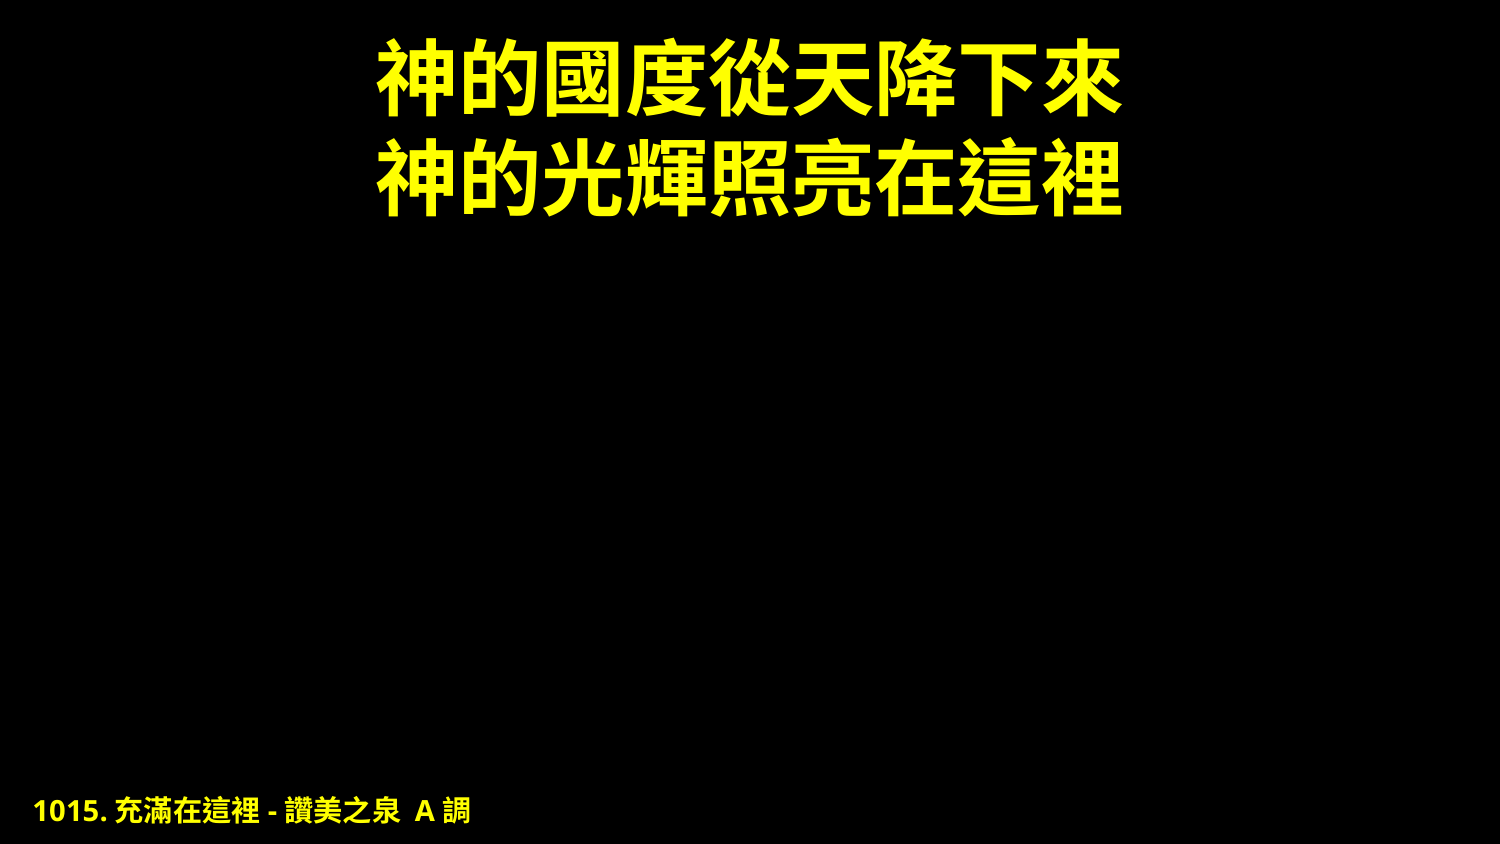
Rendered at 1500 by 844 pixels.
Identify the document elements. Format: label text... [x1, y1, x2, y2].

title 神的國度從天降下來 神的光輝照亮在這裡 [0, 55, 1500, 197]
text_box 1015.充滿在這裡-讚美之泉 A調 [17, 784, 774, 835]
